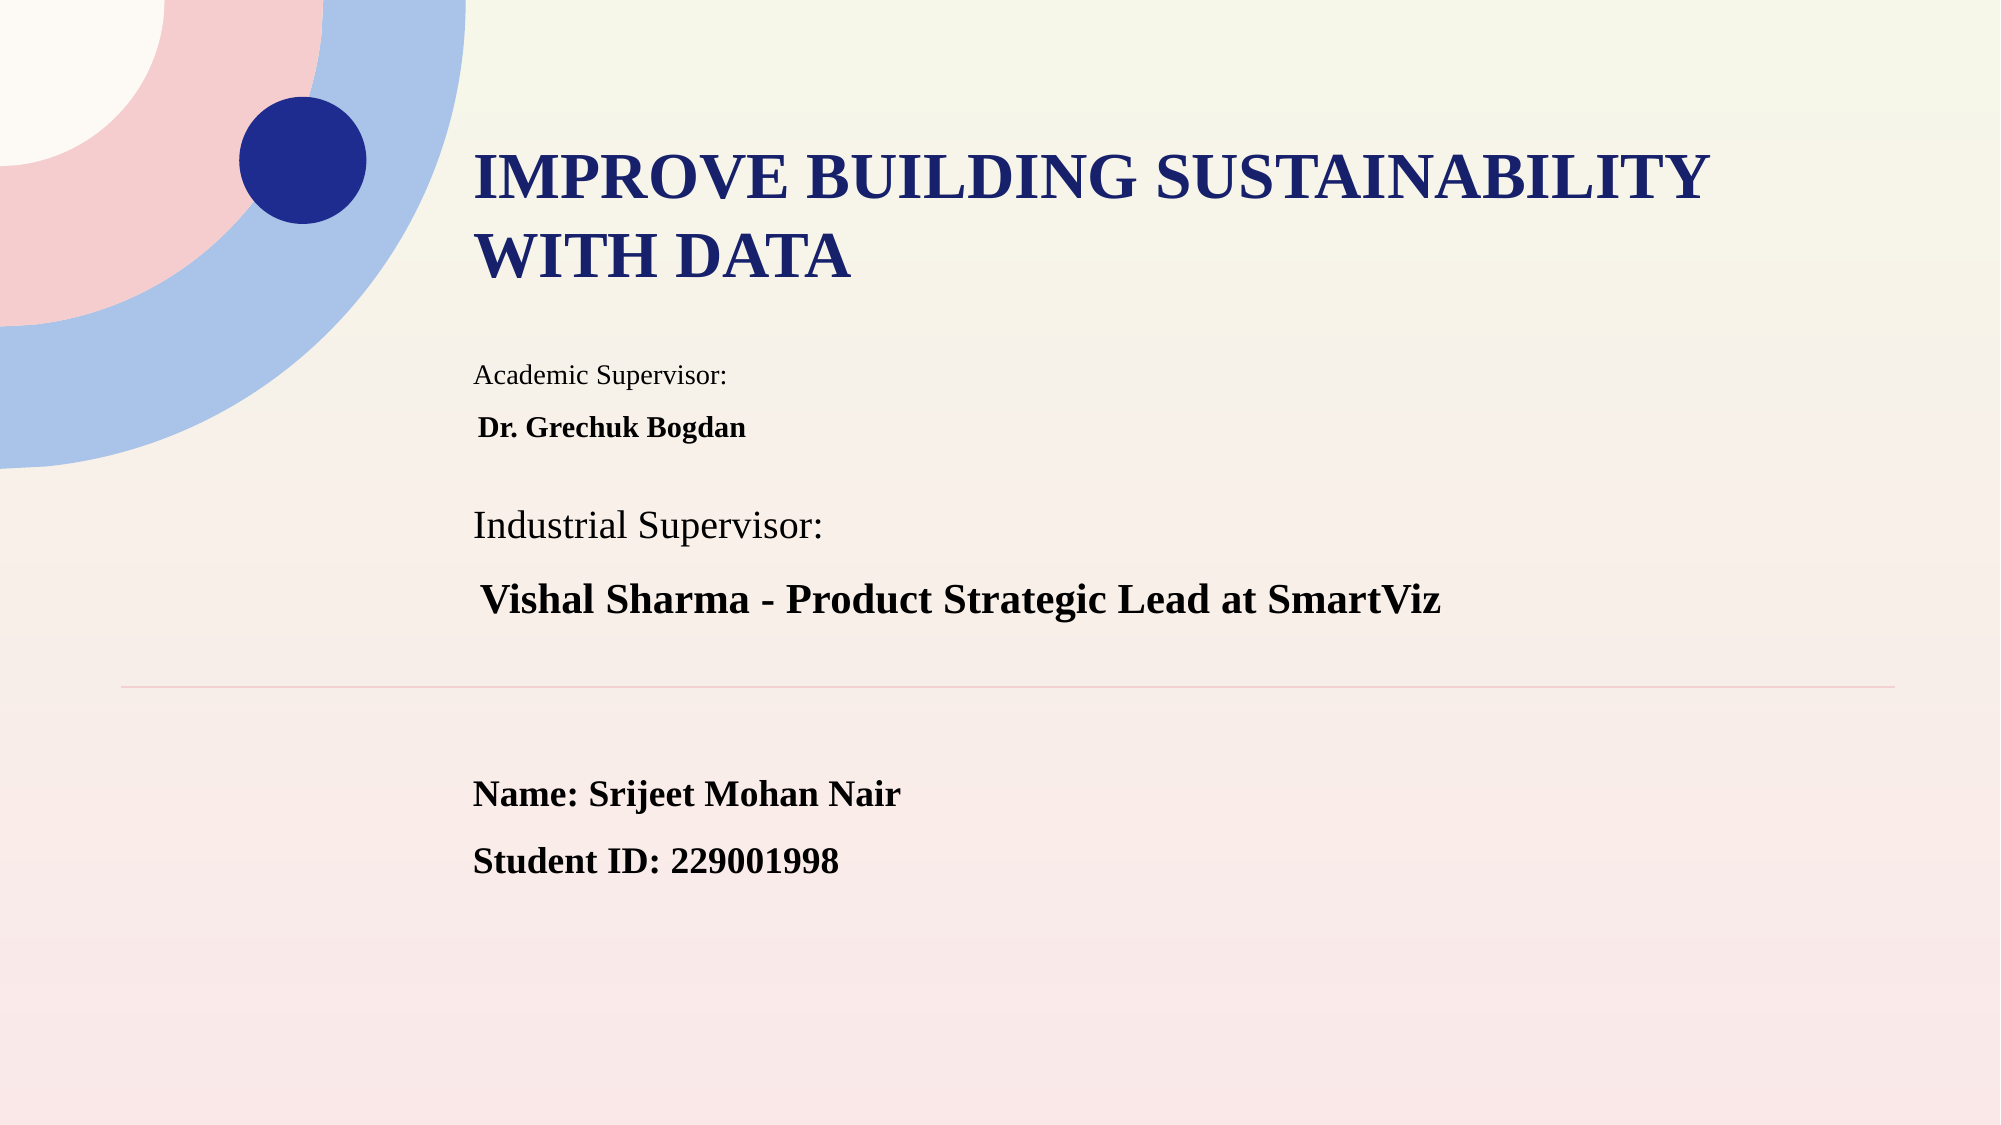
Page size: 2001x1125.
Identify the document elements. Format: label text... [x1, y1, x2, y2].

text_box Name: Srijeet Mohan Nair Student ID: 229001998 [458, 738, 937, 889]
text_box Improve Building Sustainability with data [458, 124, 1888, 378]
text_box Industrial Supervisor: Vishal Sharma - Product Strategic Lead at SmartViz [458, 491, 1478, 694]
text_box Academic Supervisor: Dr. Grechuk Bogdan [458, 351, 1201, 493]
